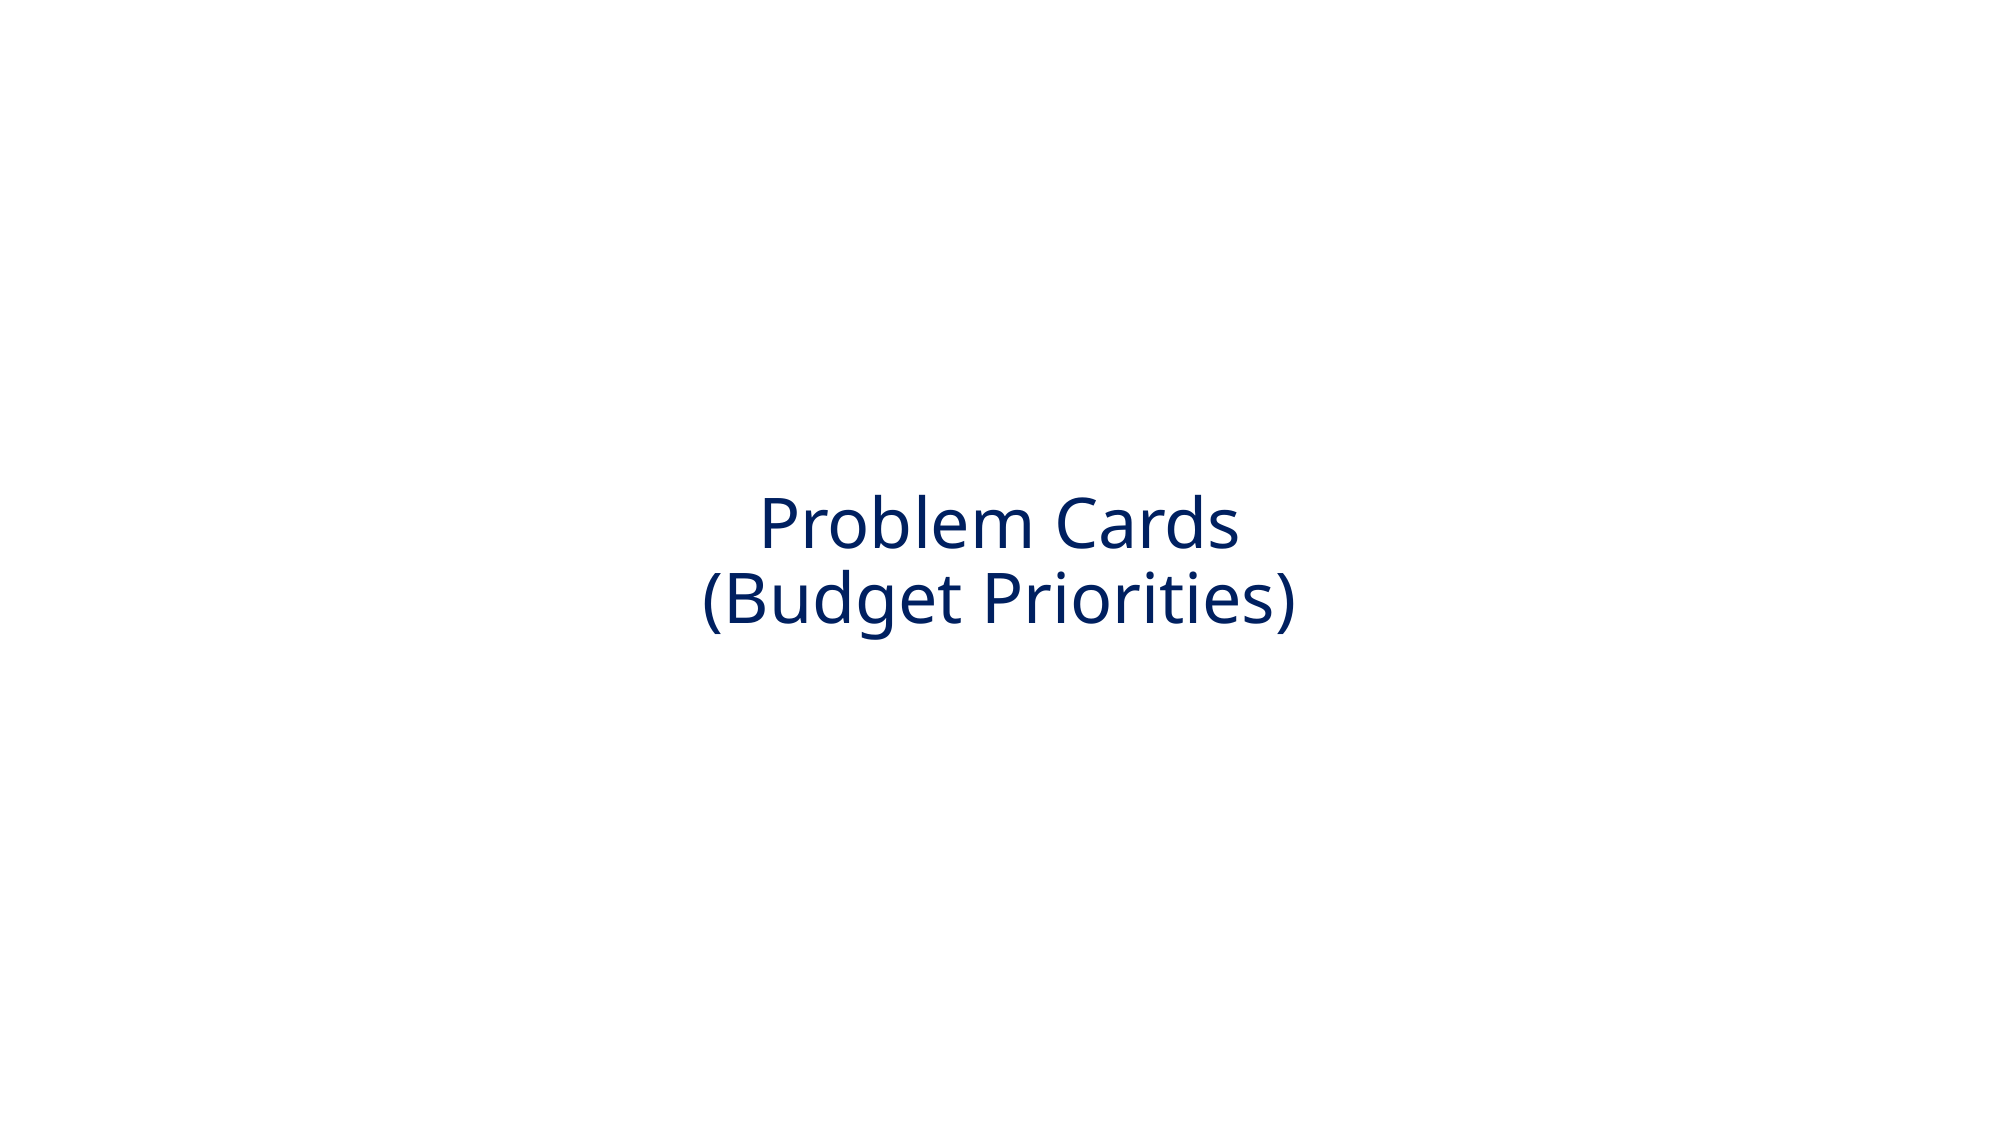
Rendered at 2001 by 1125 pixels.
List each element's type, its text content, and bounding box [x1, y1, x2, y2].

title Problem Cards (Budget Priorities) [249, 478, 1750, 647]
